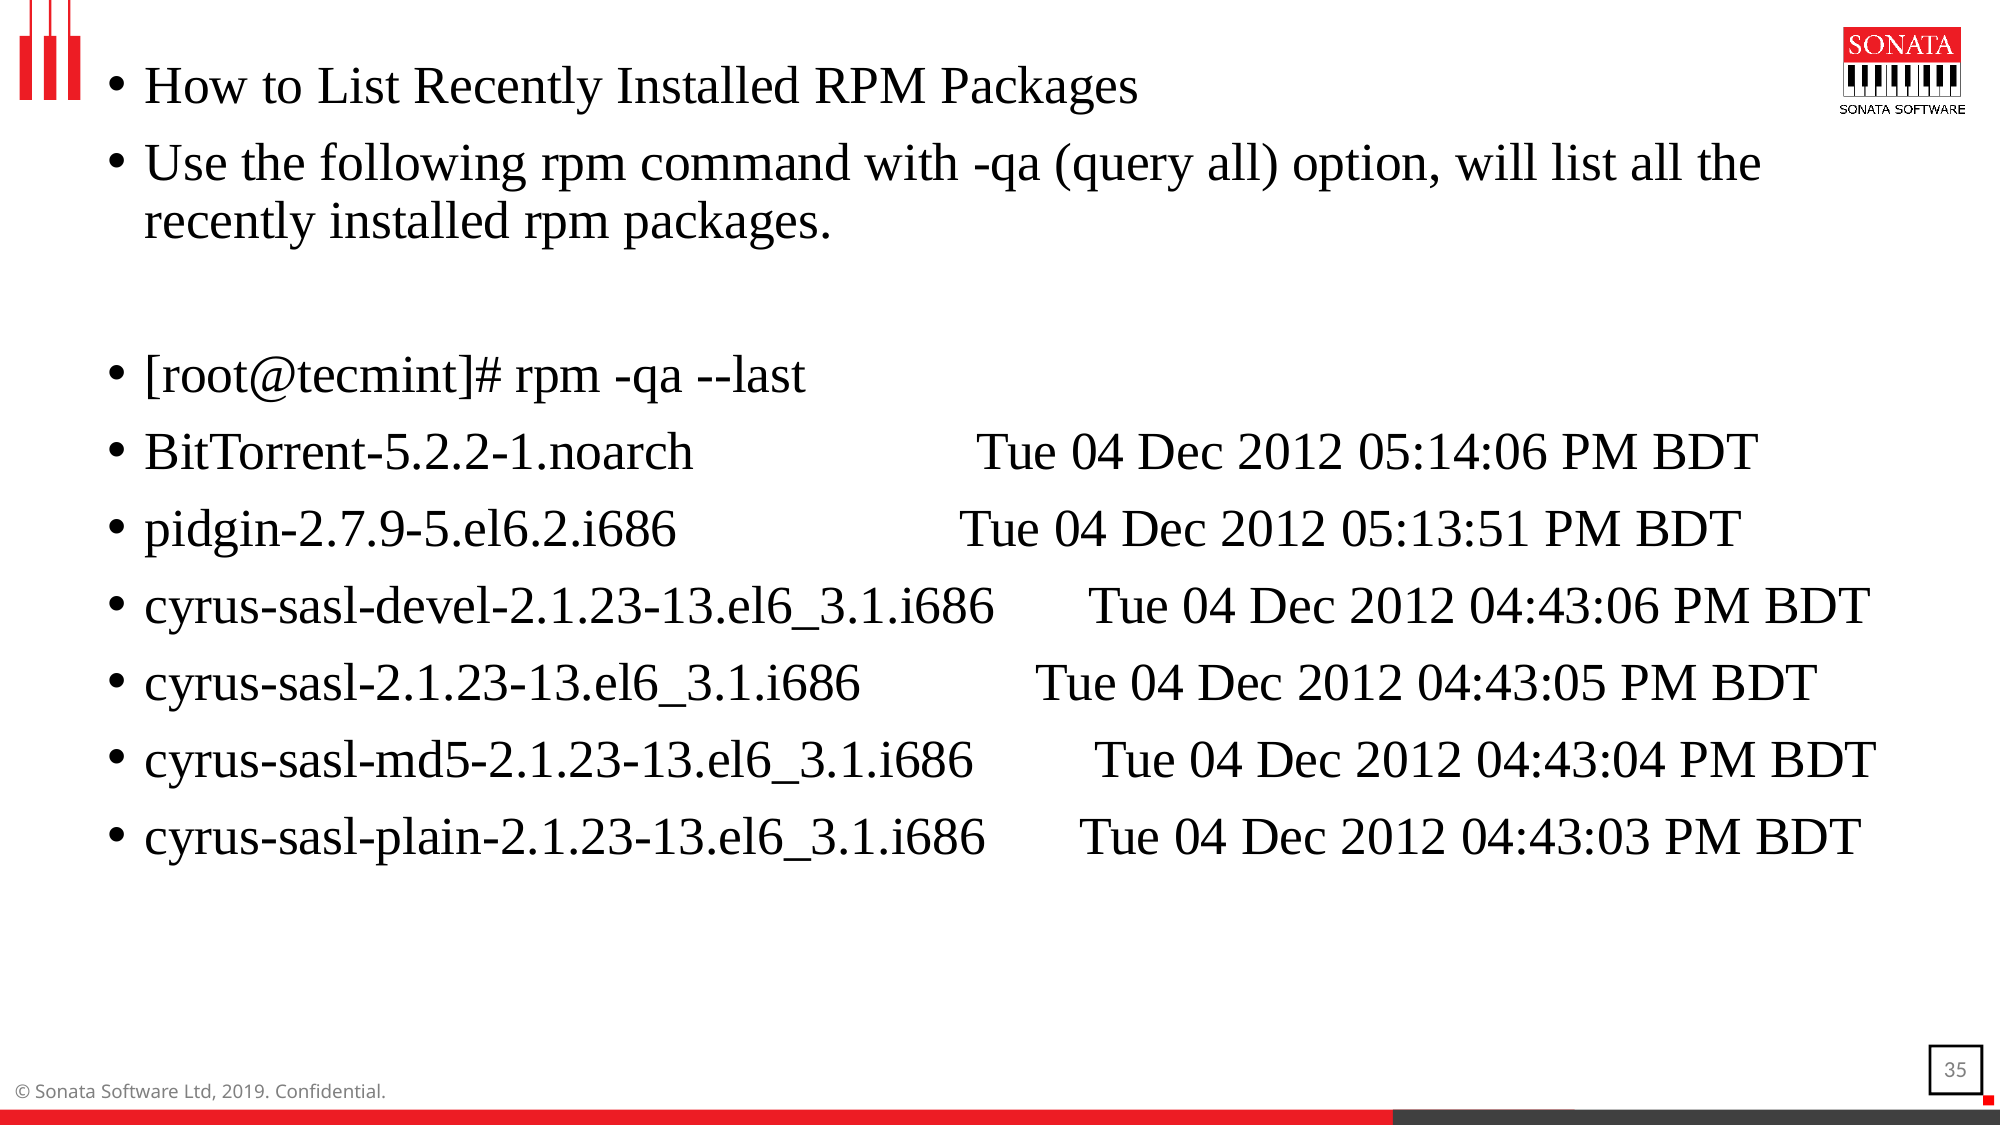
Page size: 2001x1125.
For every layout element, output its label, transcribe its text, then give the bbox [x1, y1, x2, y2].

picture [1826, 15, 1974, 125]
list How to List Recently Installed RPM Packages Use the following rpm command with -qa (query all) option, will list all the recently installed rpm packages. [root@tecmint]# rpm -qa --last BitTorrent-5.2.2-1.noarch Tue 04 Dec 2012 05:14:06 PM BDT pidgin-2.7.9-5.el6.2.i686 Tue 04 Dec 2012 05:13:51 PM BDT cyrus-sasl-devel-2.1.23-13.el6_3.1.i686 Tue 04 Dec 2012 04:43:06 PM BDT cyrus-sasl-2.1.23-13.el6_3.1.i686 Tue 04 Dec 2012 04:43:05 PM BDT cyrus-sasl-md5-2.1.23-13.el6_3.1.i686 Tue 04 Dec 2012 04:43:04 PM BDT cyrus-sasl-plain-2.1.23-13.el6_3.1.i686 Tue 04 Dec 2012 04:43:03 PM BDT [92, 50, 1932, 1029]
